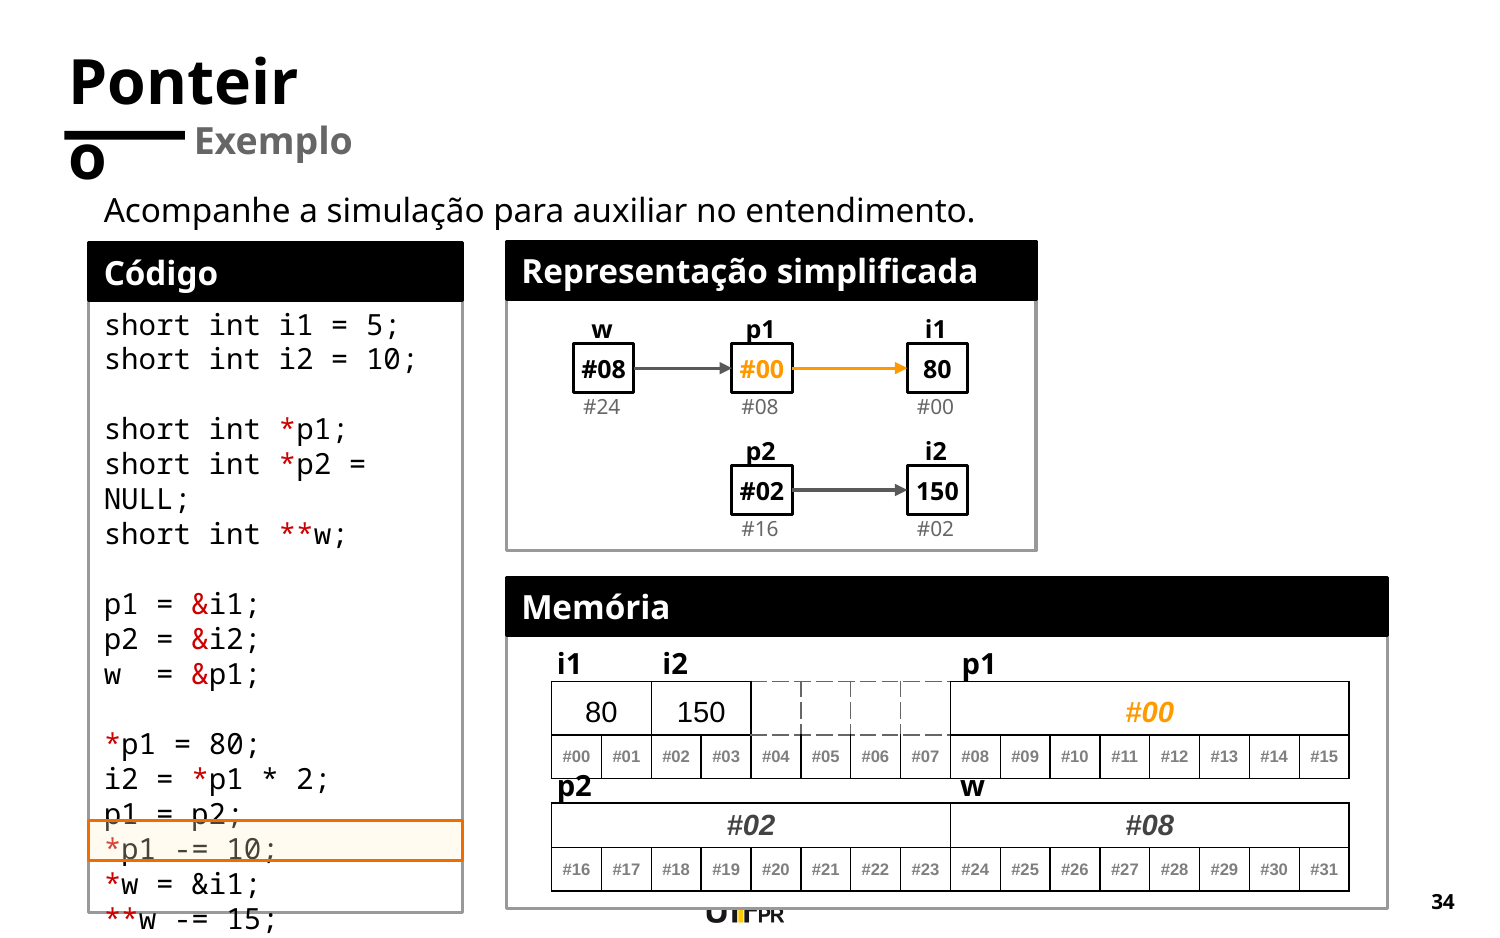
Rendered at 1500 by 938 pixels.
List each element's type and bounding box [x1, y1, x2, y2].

table_cell [1200, 736, 1249, 778]
table_cell [702, 736, 750, 778]
table_cell [901, 735, 950, 778]
table_cell [552, 848, 601, 890]
table_cell [1101, 736, 1149, 778]
text_box [88, 95, 1388, 913]
table_cell [1300, 736, 1348, 778]
table_cell [951, 736, 1000, 778]
table_cell [1300, 848, 1348, 890]
table_cell [602, 848, 651, 890]
table_cell [802, 735, 850, 778]
picture [705, 909, 786, 925]
table_header [951, 804, 1348, 847]
table_cell [851, 735, 900, 778]
table_cell [552, 736, 601, 778]
table_header [951, 682, 1348, 734]
table_cell [851, 848, 900, 890]
table_cell [1150, 848, 1199, 890]
table_cell [901, 848, 950, 890]
table_cell [1051, 848, 1099, 890]
table_cell [1250, 736, 1299, 778]
table_cell [652, 848, 700, 890]
table_cell [1001, 848, 1049, 890]
table_cell [1101, 848, 1149, 890]
table_cell [1150, 736, 1199, 778]
table_cell [602, 736, 651, 778]
title [53, 27, 318, 132]
table_header [552, 804, 950, 847]
table_header [552, 682, 651, 734]
table_cell [1051, 736, 1099, 778]
table_cell [652, 736, 700, 778]
table_cell [1250, 848, 1299, 890]
table_cell [802, 848, 850, 890]
table_cell [1200, 848, 1249, 890]
table_header [752, 681, 950, 735]
text_box [506, 577, 1388, 909]
table_cell [951, 848, 1000, 890]
slide_number [1379, 866, 1470, 938]
table_cell [752, 848, 800, 890]
table_cell [752, 735, 800, 778]
table_cell [1001, 736, 1049, 778]
table_cell [702, 848, 750, 890]
table_header [652, 682, 750, 734]
